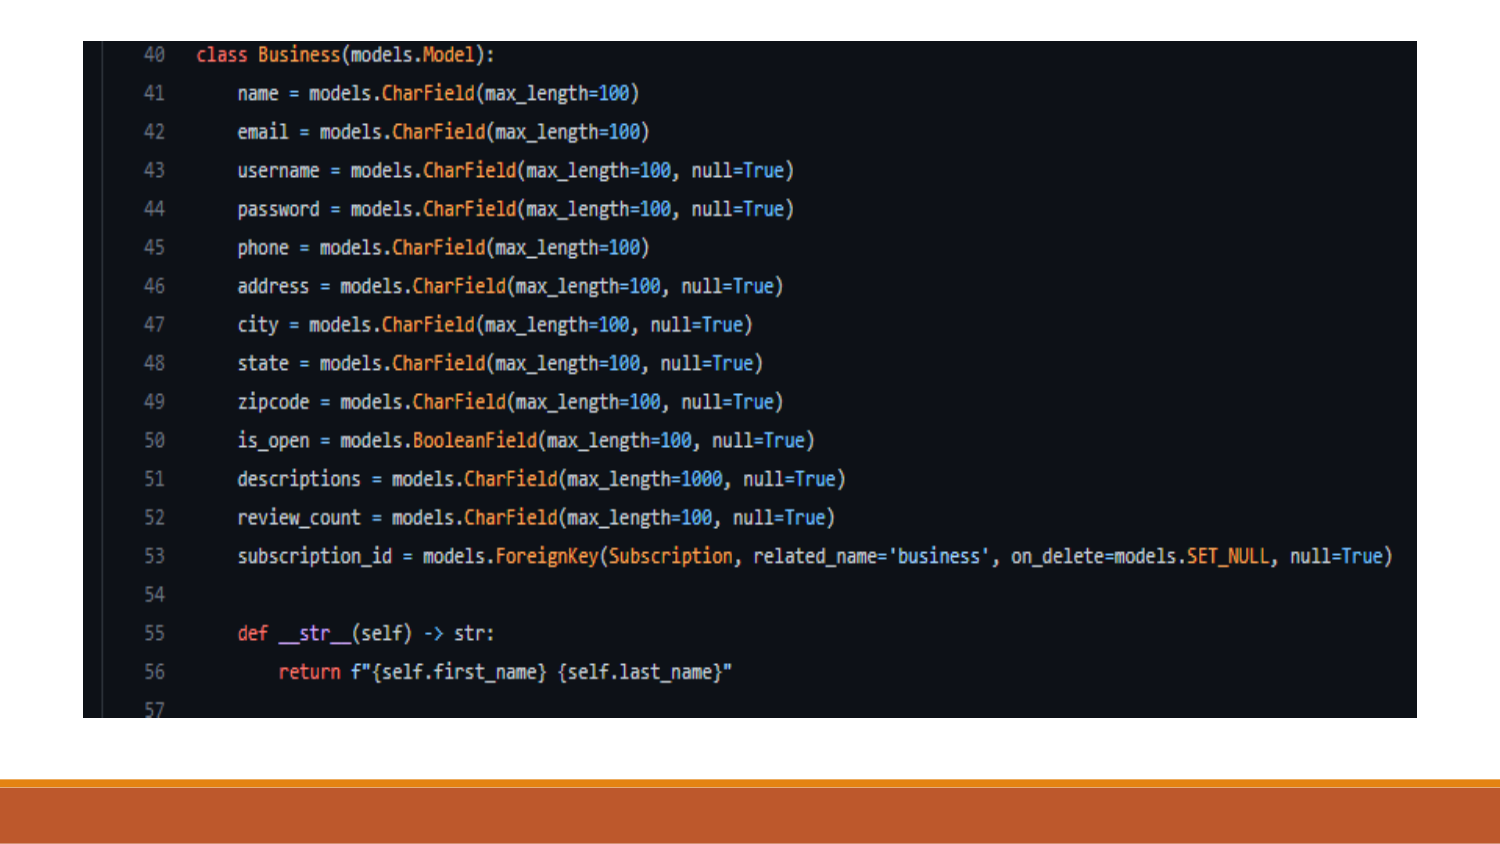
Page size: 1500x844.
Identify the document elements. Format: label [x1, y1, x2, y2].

picture [83, 41, 1417, 718]
